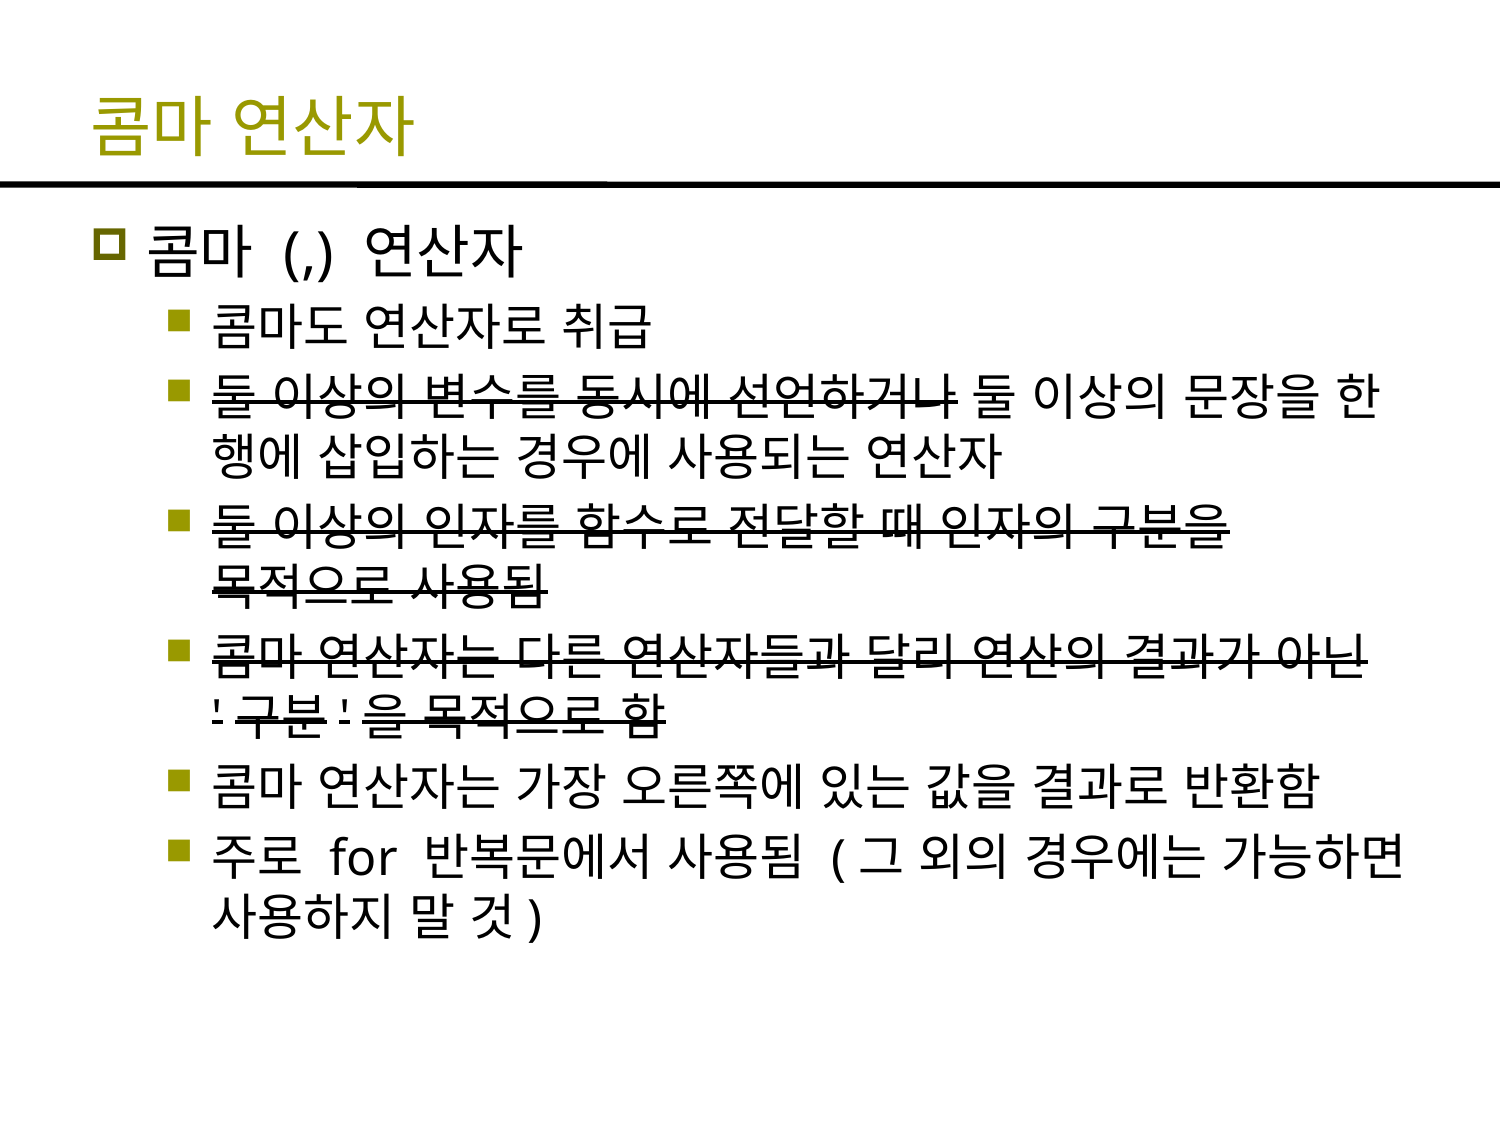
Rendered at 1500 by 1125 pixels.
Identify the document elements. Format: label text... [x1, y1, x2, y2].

list 콤마 (,) 연산자 콤마도 연산자로 취급 둘 이상의 변수를 동시에 선언하거나 둘 이상의 문장을 한 행에 삽입하는 경우에 사용되는 연산자 둘 이상의 인자를 함수로 전달할 때 인자의 구분을 목적으로 사용됨 콤마 연산자는 다른 연산자들과 달리 연산의 결과가 아닌 '구분'을 목적으로 함 콤마 연산자는 가장 오른쪽에 있는 값을 결과로 반환함 주로 for 반복문에서 사용됨 (그 외의 경우에는 가능하면 사용하지 말 것) [75, 208, 1425, 1006]
title 콤마 연산자 [75, 45, 1425, 173]
